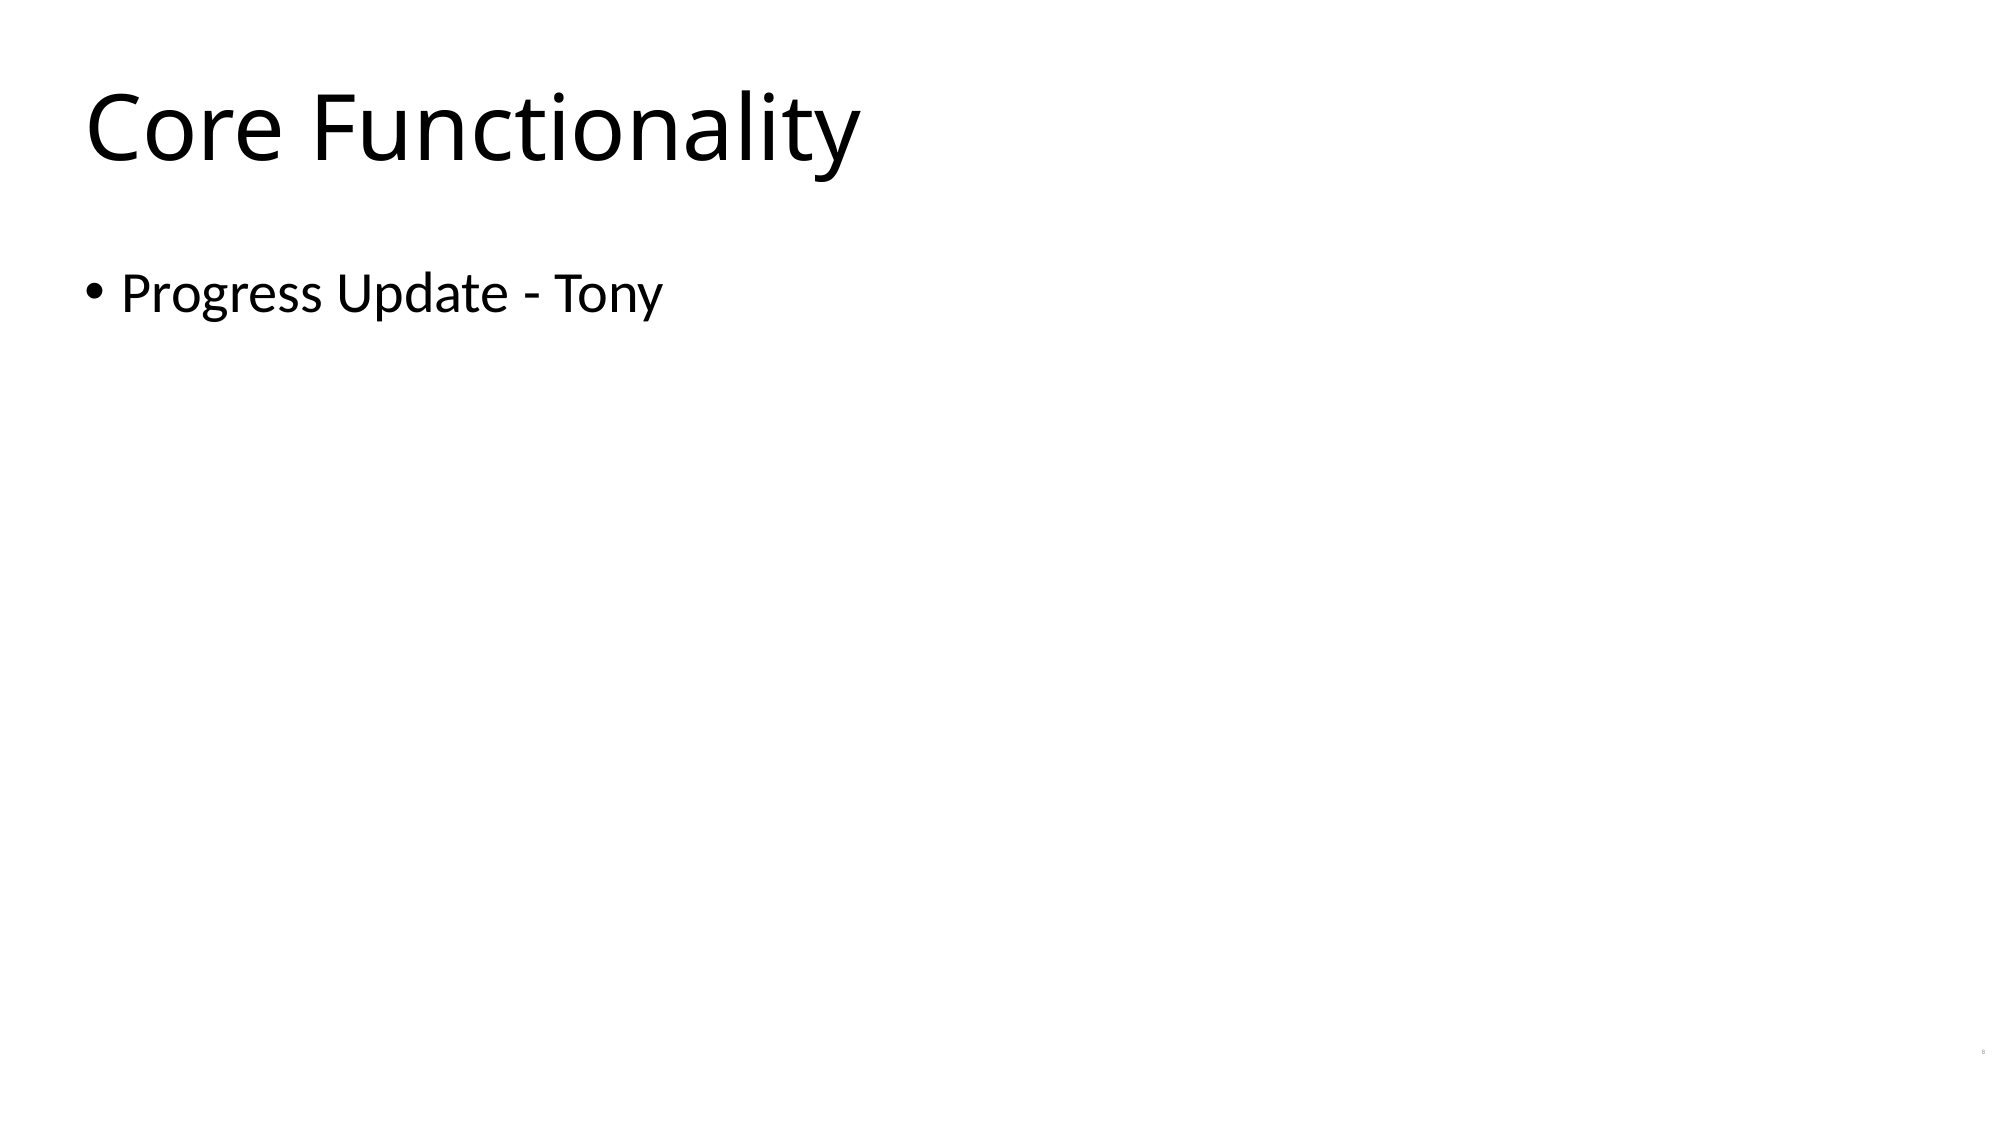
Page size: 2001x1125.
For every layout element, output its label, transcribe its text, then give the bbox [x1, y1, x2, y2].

list Progress Update - Tony [69, 255, 1875, 976]
title Core Functionality [69, 71, 1832, 191]
slide_number 8 [1875, 1040, 2000, 1064]
